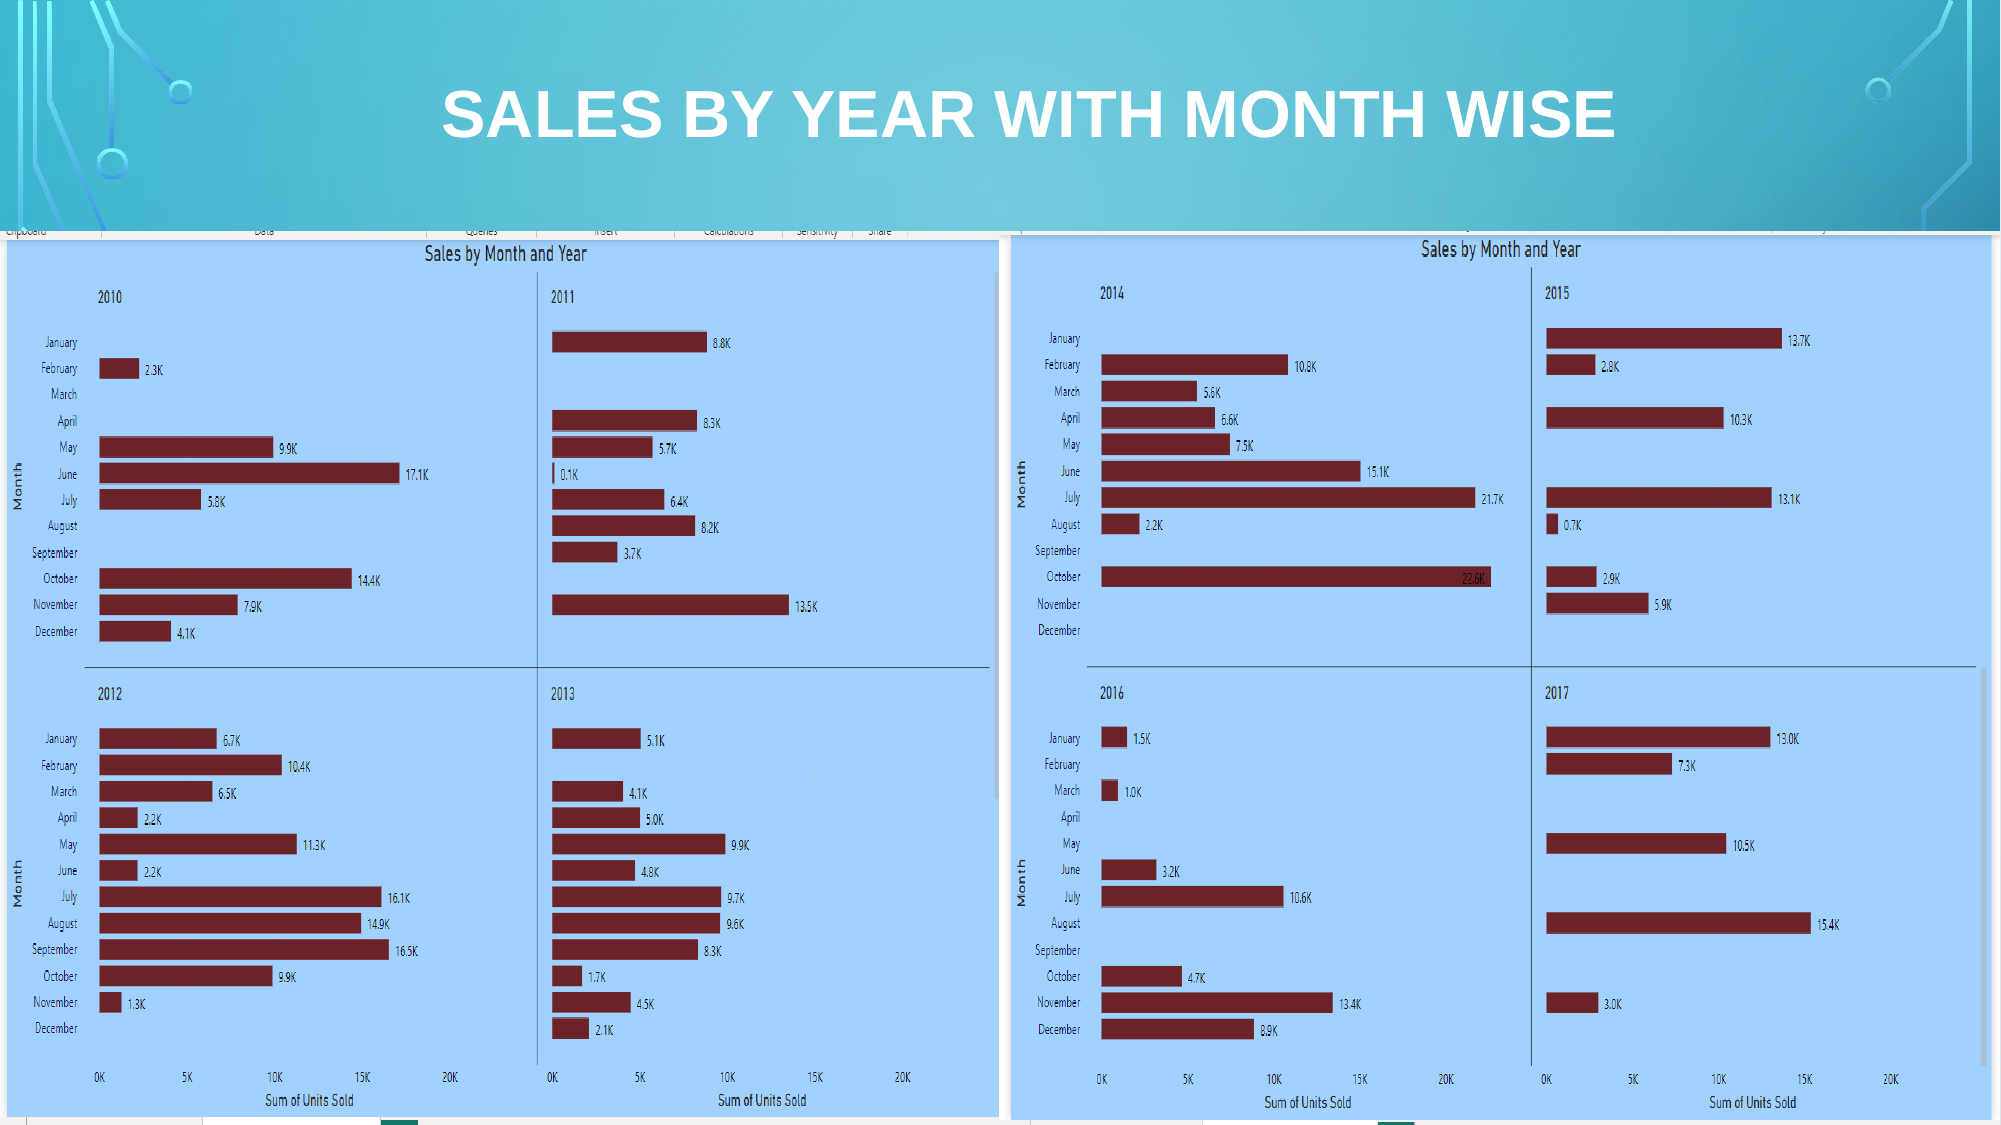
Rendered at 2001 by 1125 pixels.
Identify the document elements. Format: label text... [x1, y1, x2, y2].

text_box SALES BY YEAR WITH MONTH WISE [162, 63, 1897, 159]
picture [0, 230, 2000, 1125]
